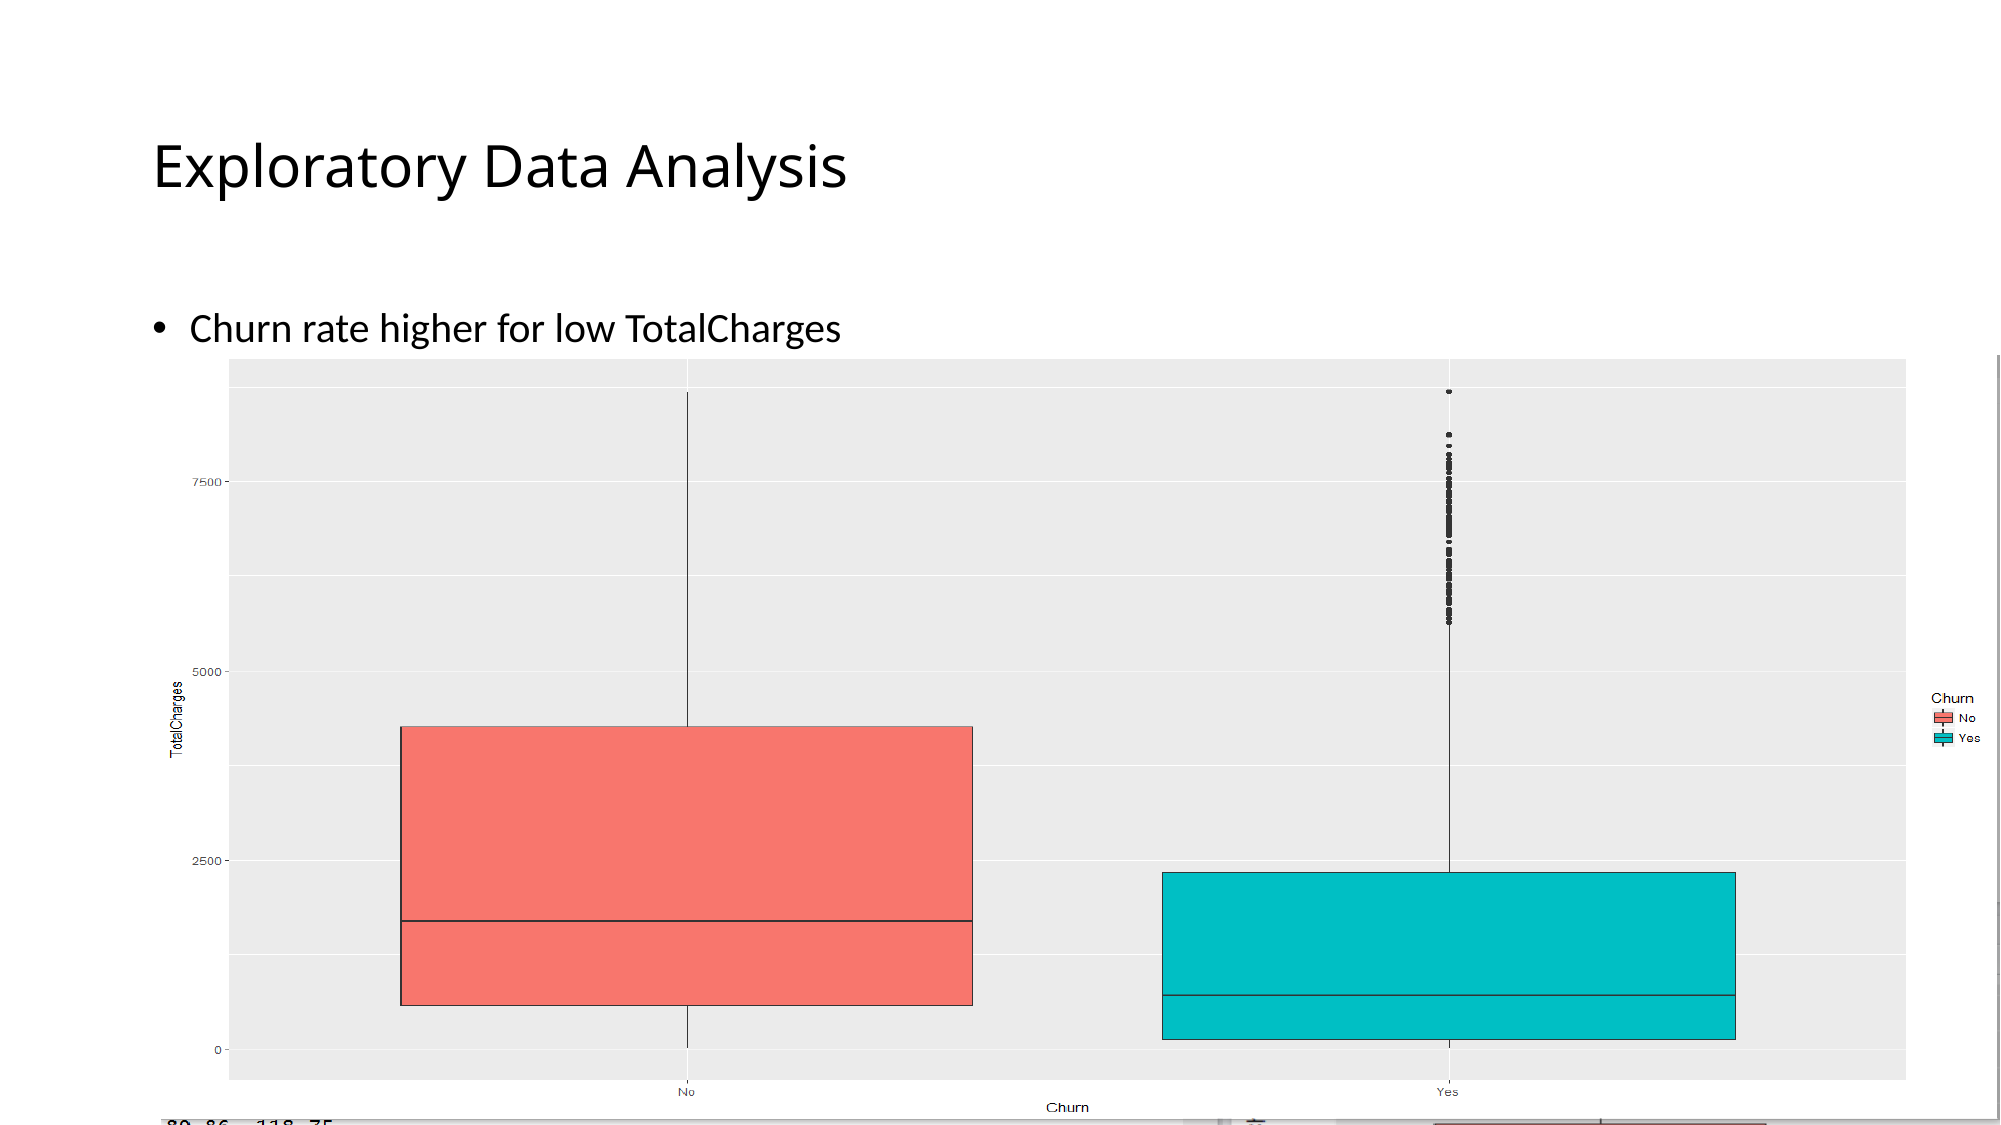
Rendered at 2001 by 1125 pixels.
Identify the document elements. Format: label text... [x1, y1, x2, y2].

title Exploratory Data Analysis [137, 59, 1863, 278]
list Churn rate higher for low TotalCharges [137, 299, 1983, 1125]
picture [160, 355, 2000, 1125]
